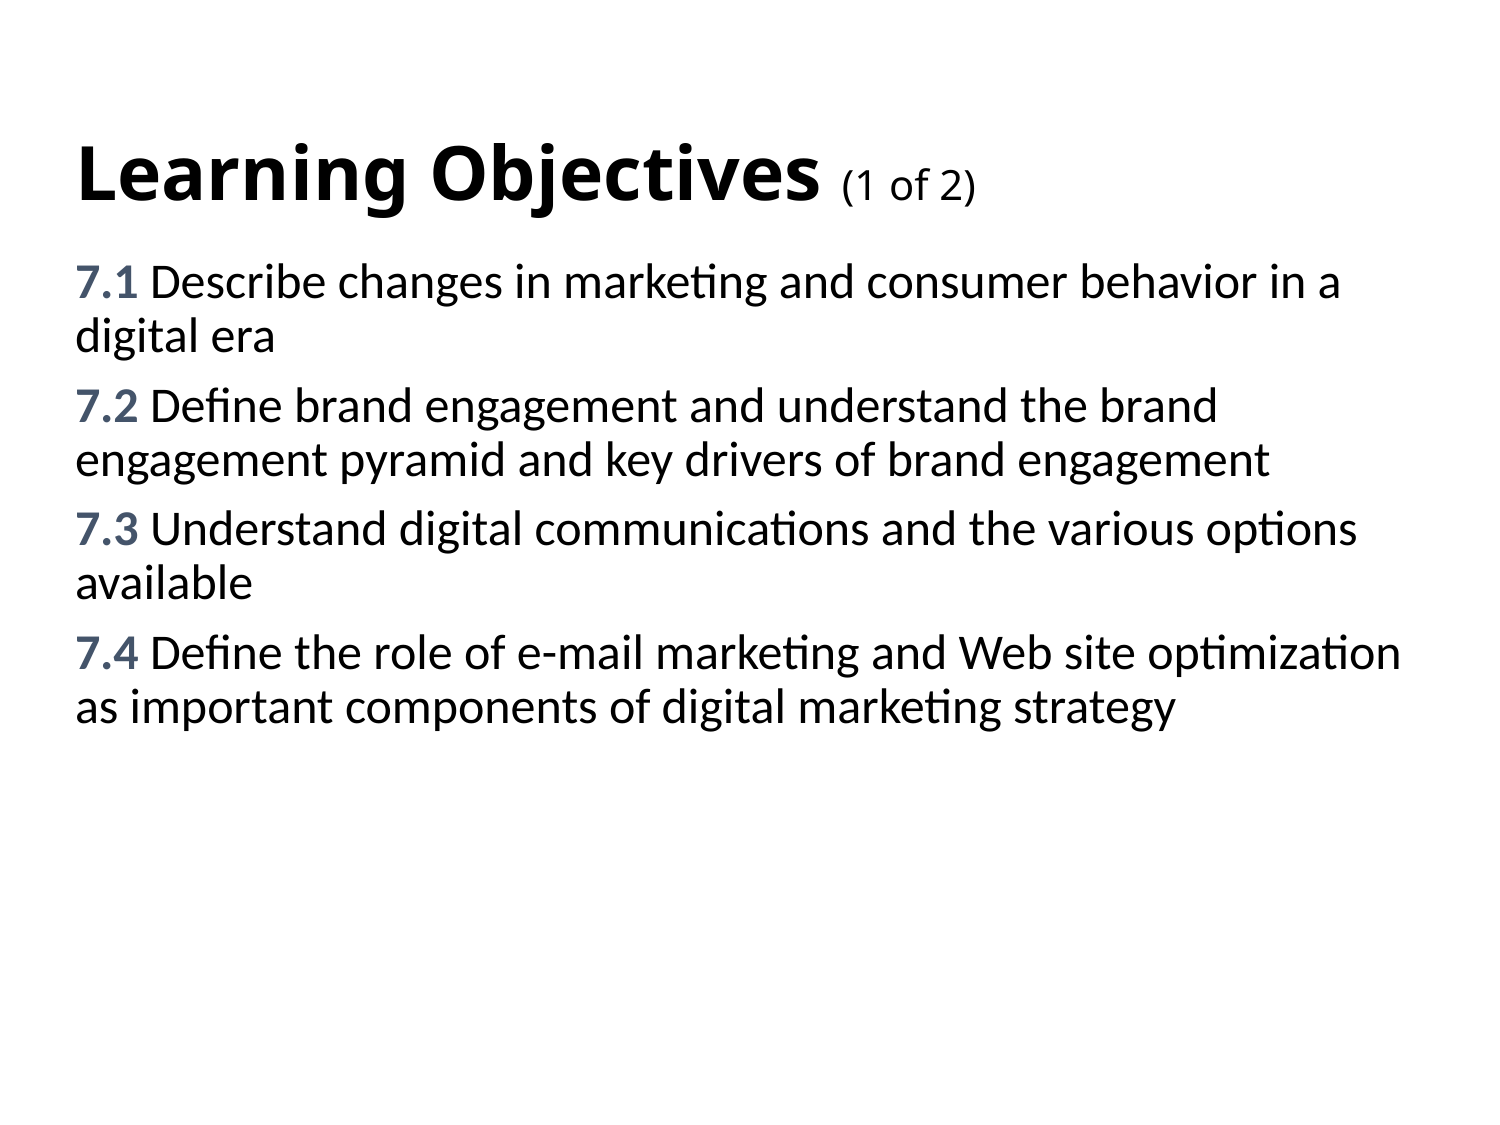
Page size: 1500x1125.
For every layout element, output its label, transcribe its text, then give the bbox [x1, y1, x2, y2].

title Learning Objectives (1 of 2) [75, 35, 1425, 216]
list 7.1 Describe changes in marketing and consumer behavior in a digital era 7.2 Define brand engagement and understand the brand engagement pyramid and key drivers of brand engagement 7.3 Understand digital communications and the various options available 7.4 Define the role of e-mail marketing and Web site optimization as important components of digital marketing strategy [75, 255, 1425, 983]
